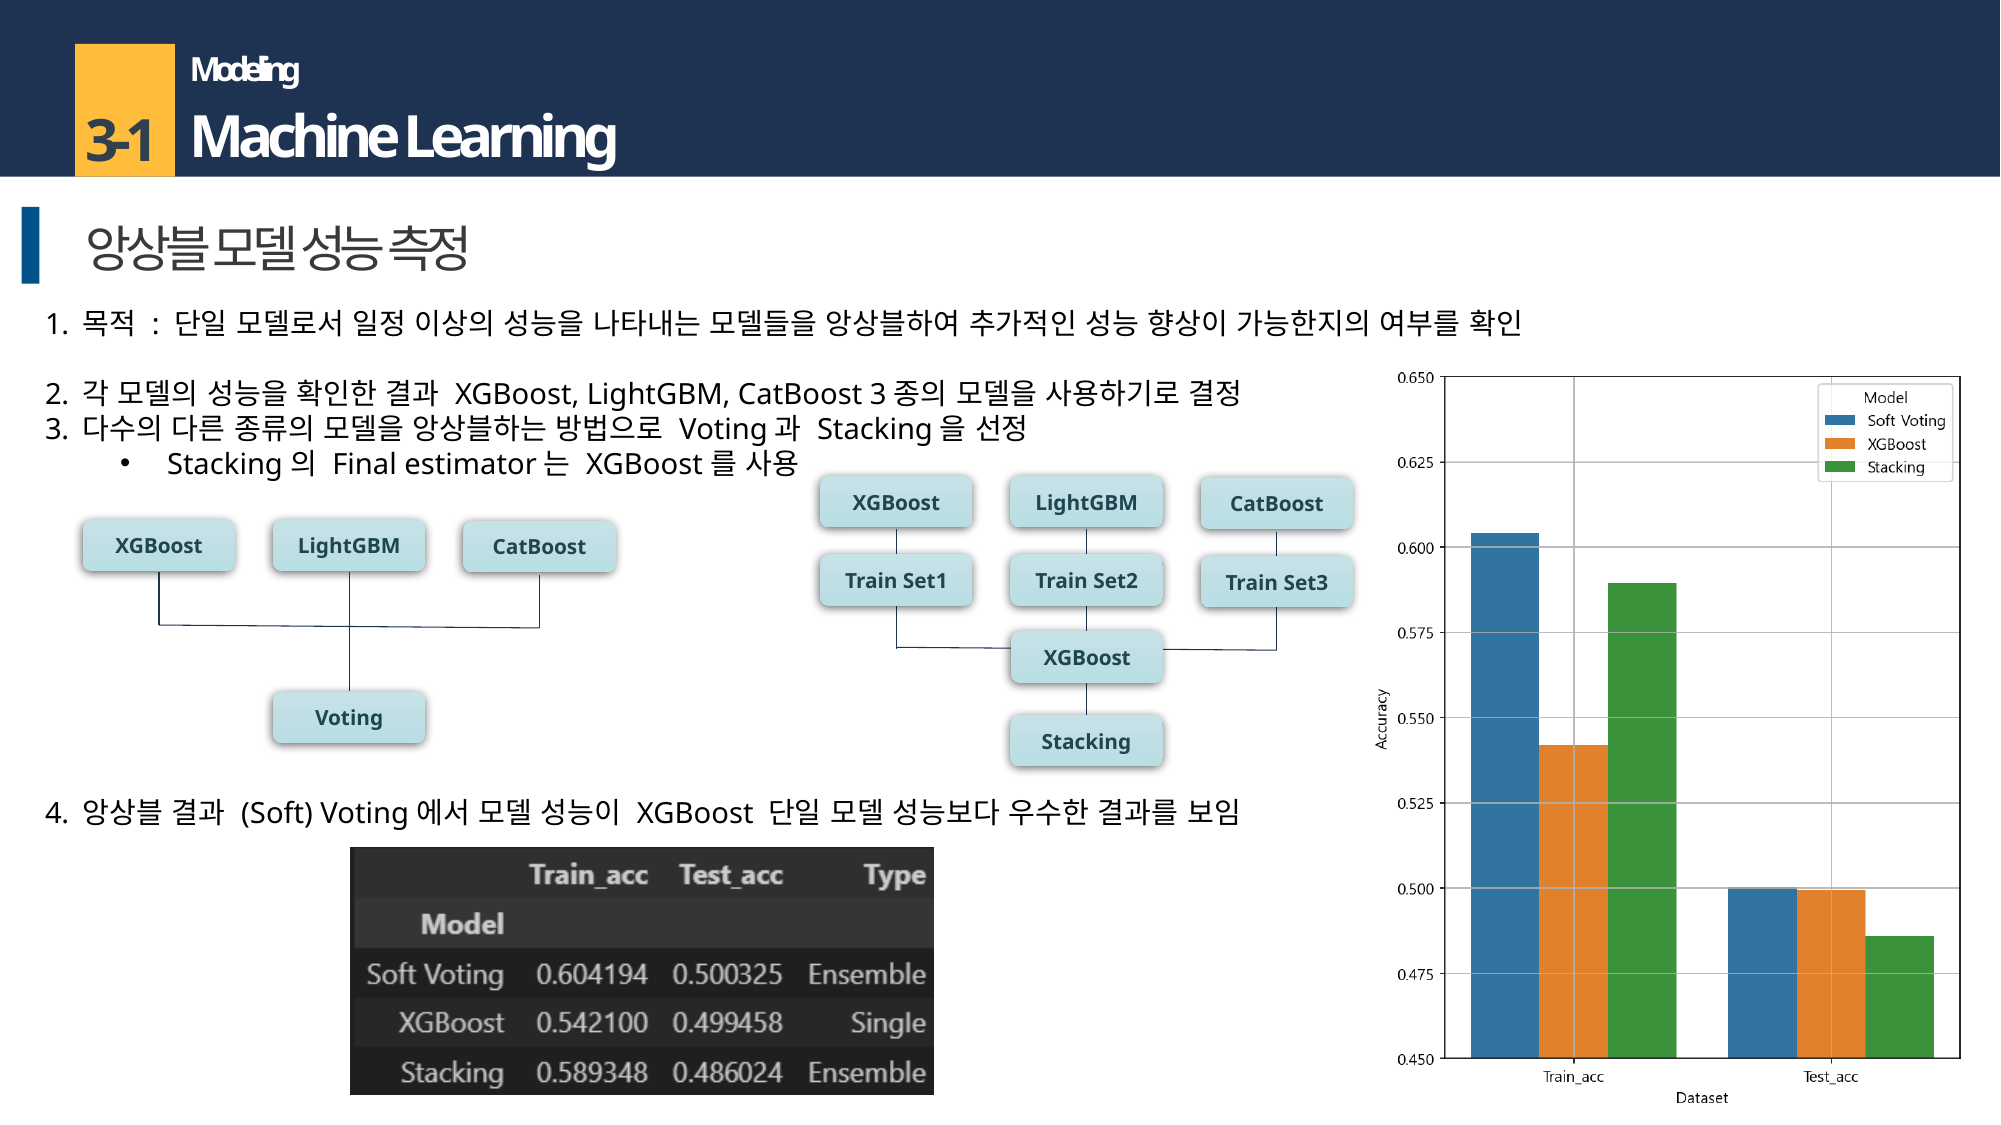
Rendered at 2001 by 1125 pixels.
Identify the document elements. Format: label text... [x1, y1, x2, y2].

picture [1364, 360, 1970, 1117]
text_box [820, 475, 1353, 767]
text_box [82, 519, 616, 743]
text_box 목적 : 단일 모델로서 일정 이상의 성능을 나타내는 모델들을 앙상블하여 추가적인 성능 향상이 가능한지의 여부를 확인 각 모델의 성능을 확인한 결과 XGBoost, LightGBM, CatBoost 3종의 모델을 사용하기로 결정 다수의 다른 종류의 모델을 앙상블하는 방법으로 Voting과 Stacking을 선정 Stacking의 Final estimator는 XGBoost를 사용 앙상블 결과 (Soft) Voting에서 모델 성능이 XGBoost 단일 모델 성능보다 우수한 결과를 보임 [30, 297, 1943, 837]
text_box 앙상블 모델 성능 측정 [70, 209, 488, 285]
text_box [0, 0, 2000, 182]
text_box [21, 206, 40, 285]
picture [349, 847, 934, 1095]
